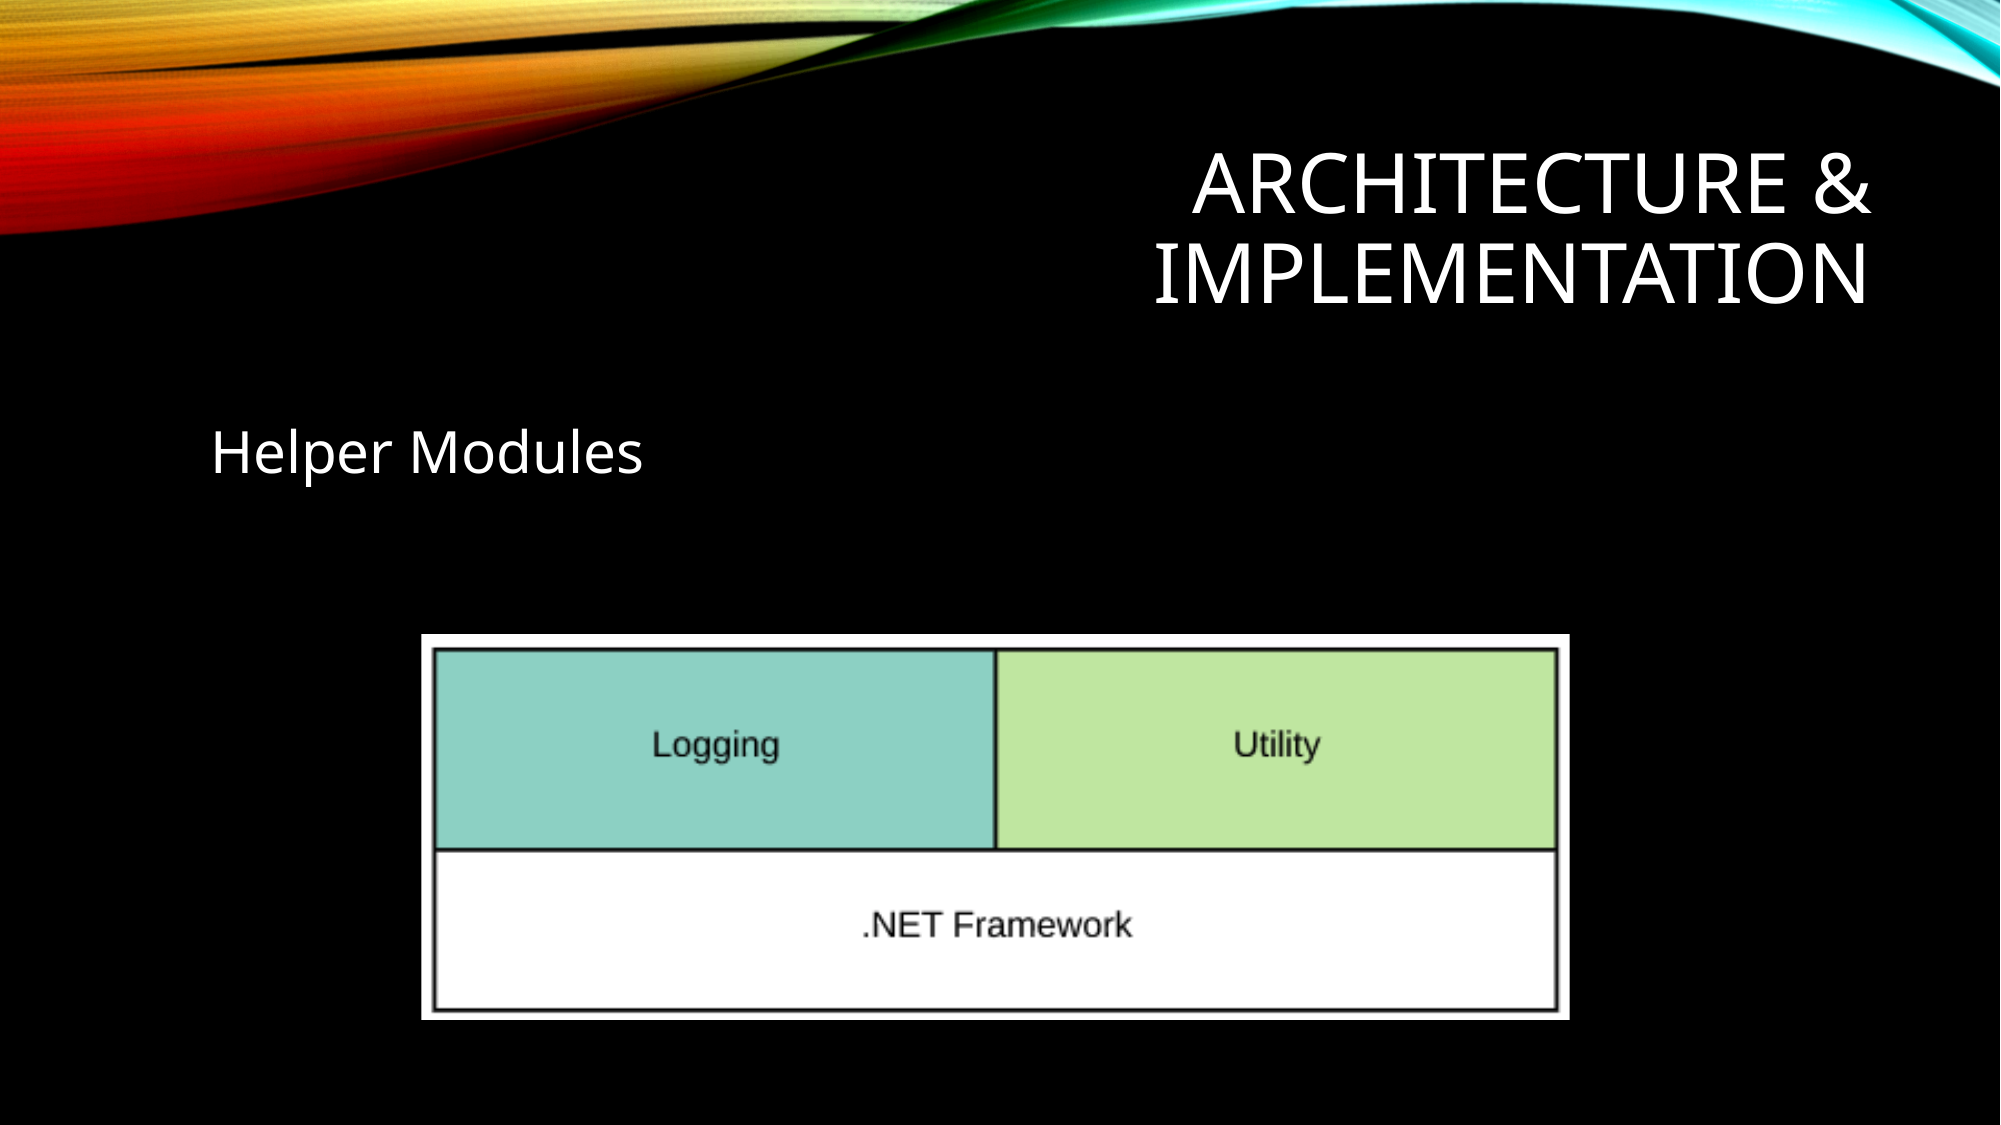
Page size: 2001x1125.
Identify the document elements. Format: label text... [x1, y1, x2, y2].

title Architecture & Implementation [474, 125, 1888, 338]
list Helper Modules [195, 358, 1888, 494]
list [421, 634, 1570, 1021]
picture [0, 0, 2000, 237]
